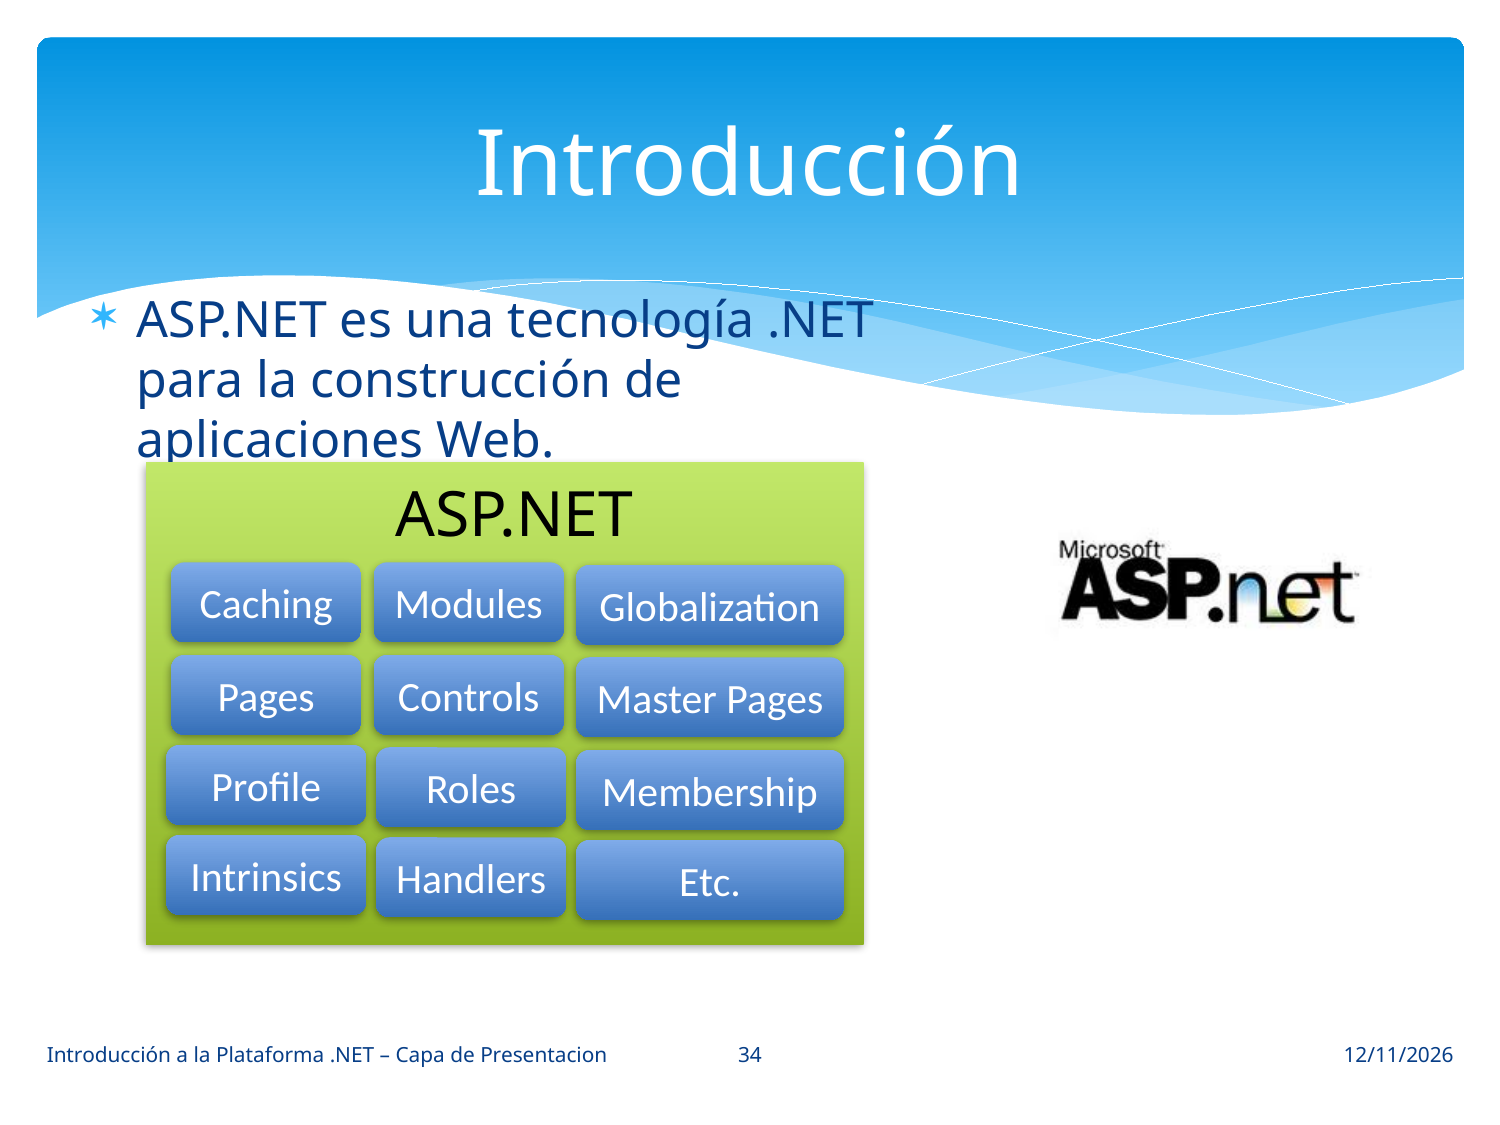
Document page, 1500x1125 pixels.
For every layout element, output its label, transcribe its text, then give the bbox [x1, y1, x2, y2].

list ASP.NET es una tecnología .NET para la construcción de aplicaciones Web. [76, 280, 999, 1005]
picture [1021, 453, 1397, 736]
text_box Profile [166, 744, 367, 825]
text_box Modules [373, 562, 564, 643]
title Introducción [75, 55, 1425, 261]
text_box ASP.NET [381, 466, 649, 557]
slide_number 34 [654, 1025, 846, 1086]
text_box [146, 462, 864, 945]
footer Introducción a la Plataforma .NET – Capa de Presentacion [31, 1025, 653, 1086]
text_box Controls [373, 654, 564, 735]
text_box Membership [576, 749, 844, 830]
text_box Master Pages [576, 657, 844, 738]
text_box Globalization [576, 564, 844, 645]
text_box Etc. [576, 839, 844, 920]
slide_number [847, 1025, 1469, 1086]
text_box Handlers [376, 837, 567, 918]
text_box Caching [171, 562, 362, 643]
text_box Pages [171, 654, 362, 735]
text_box Roles [376, 747, 567, 828]
text_box Intrinsics [166, 834, 367, 915]
